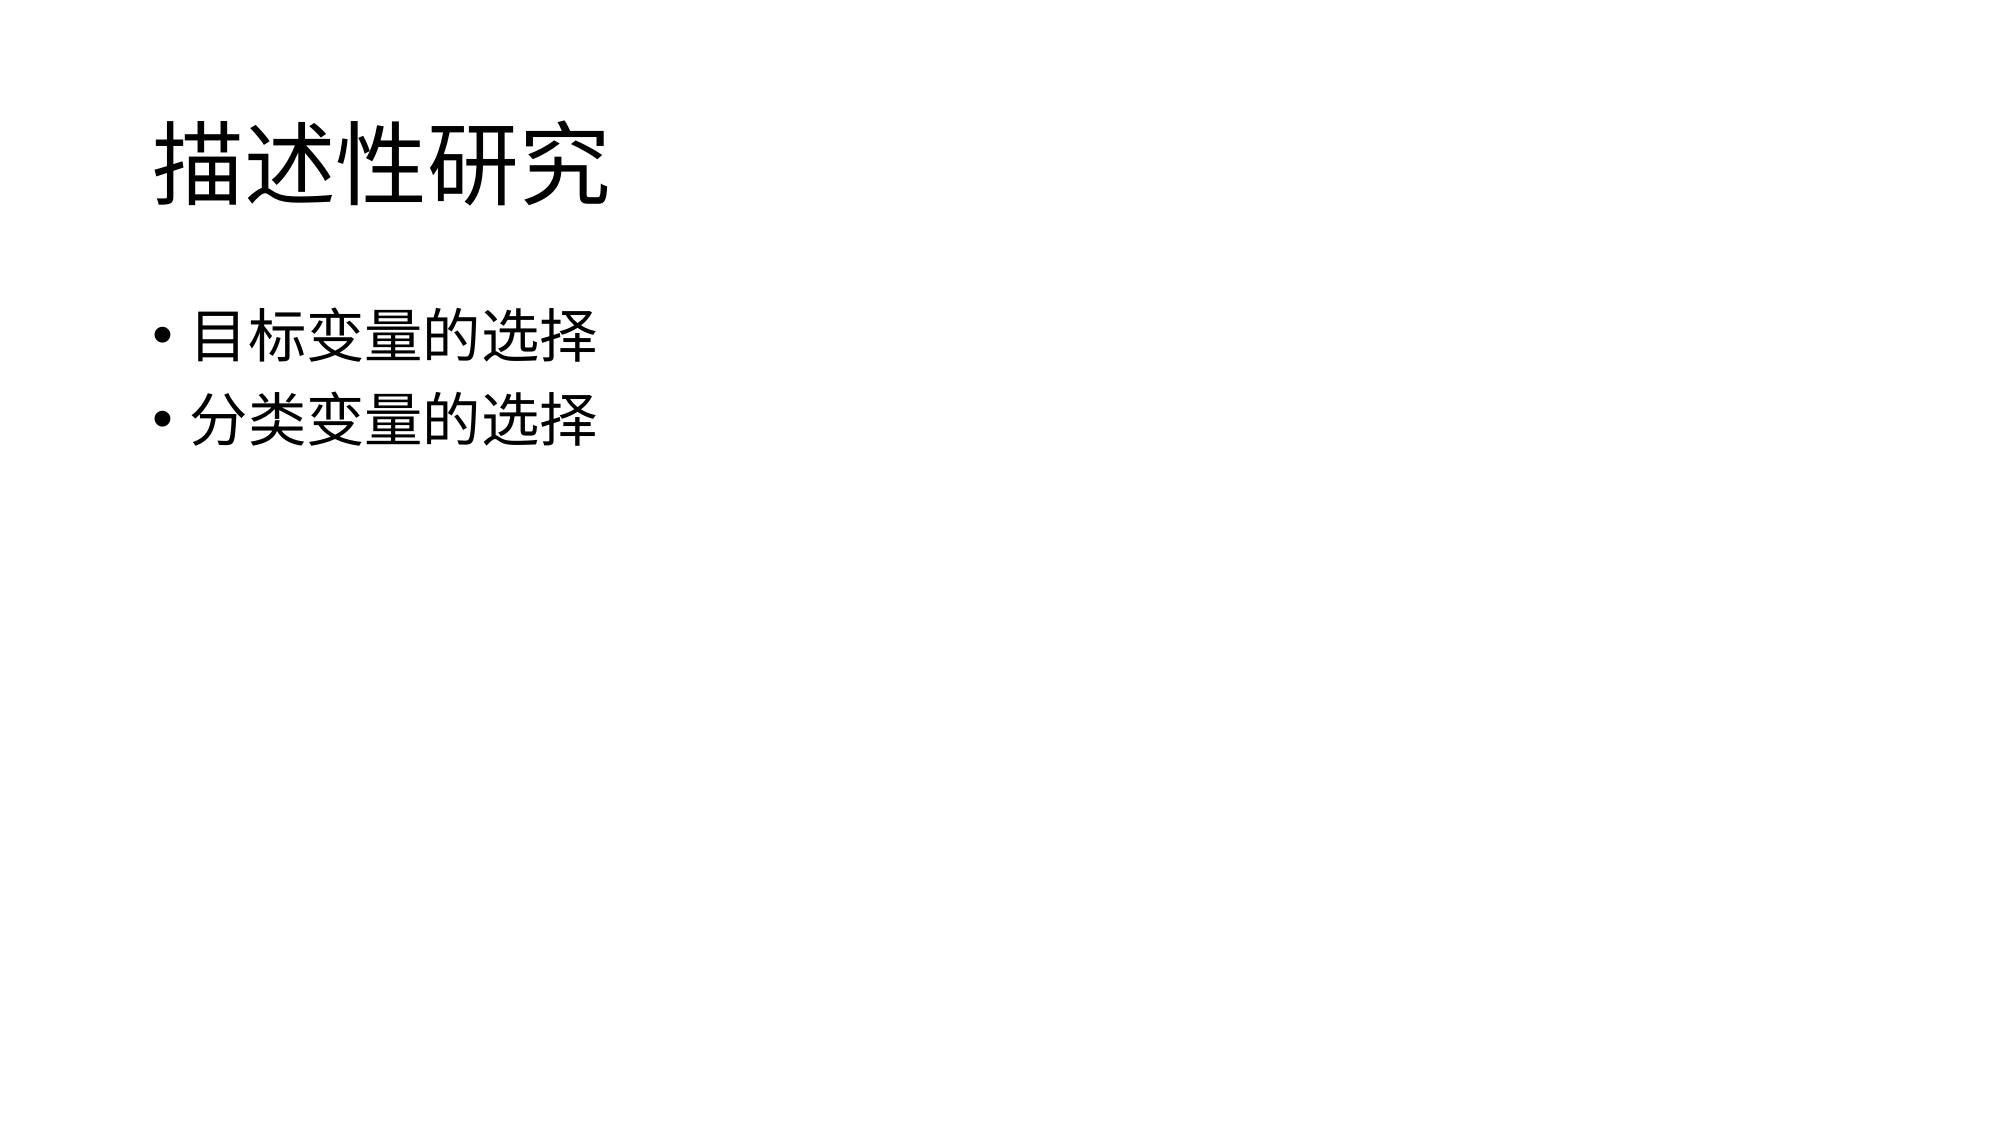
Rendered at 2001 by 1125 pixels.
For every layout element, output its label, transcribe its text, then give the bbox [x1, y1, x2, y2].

title 描述性研究 [137, 59, 1863, 278]
list 目标变量的选择 分类变量的选择 [137, 299, 1863, 1014]
